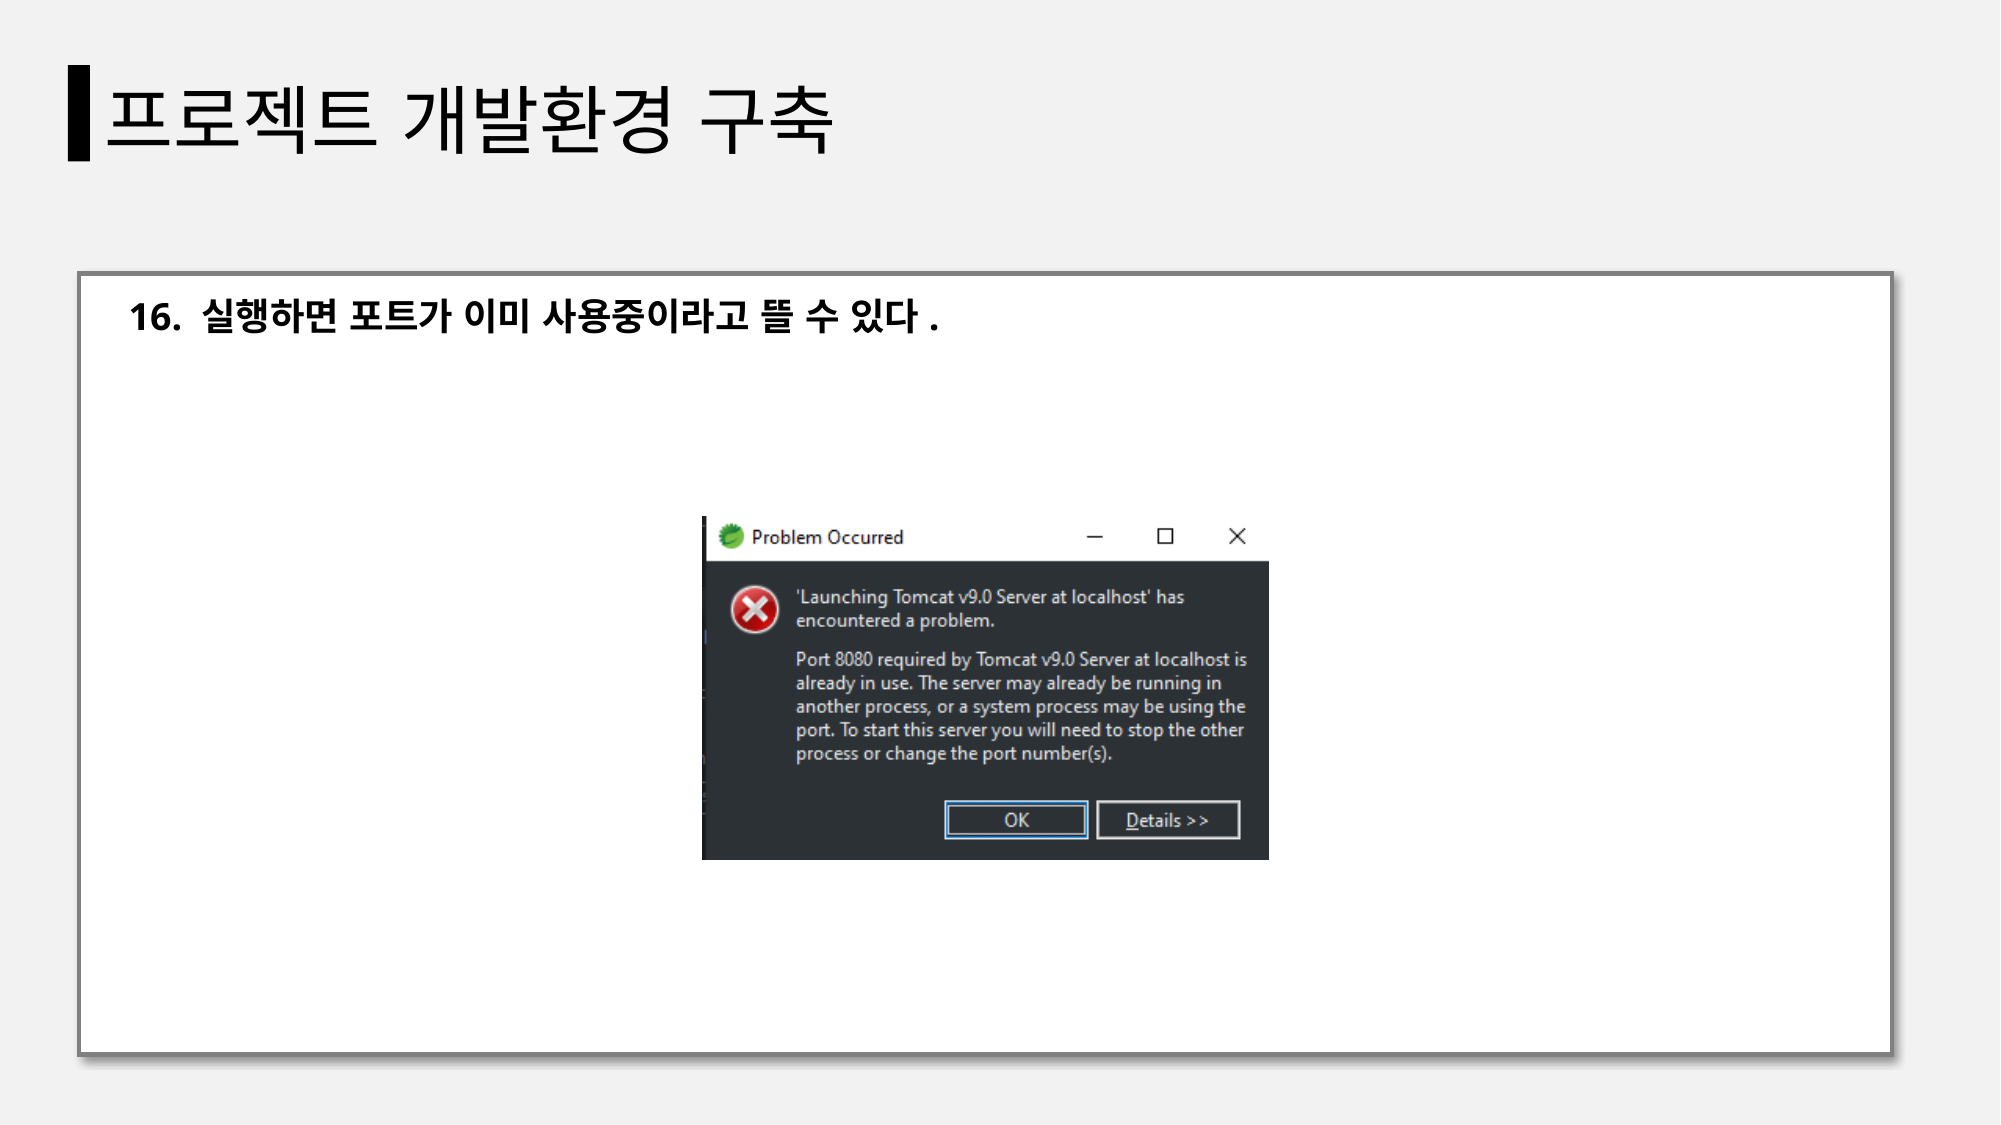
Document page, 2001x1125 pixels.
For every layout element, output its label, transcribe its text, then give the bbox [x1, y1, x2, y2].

text_box [67, 64, 89, 162]
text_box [78, 273, 1893, 1055]
text_box 프로젝트 개발환경 구축 [89, 57, 1553, 172]
picture [702, 516, 1269, 860]
